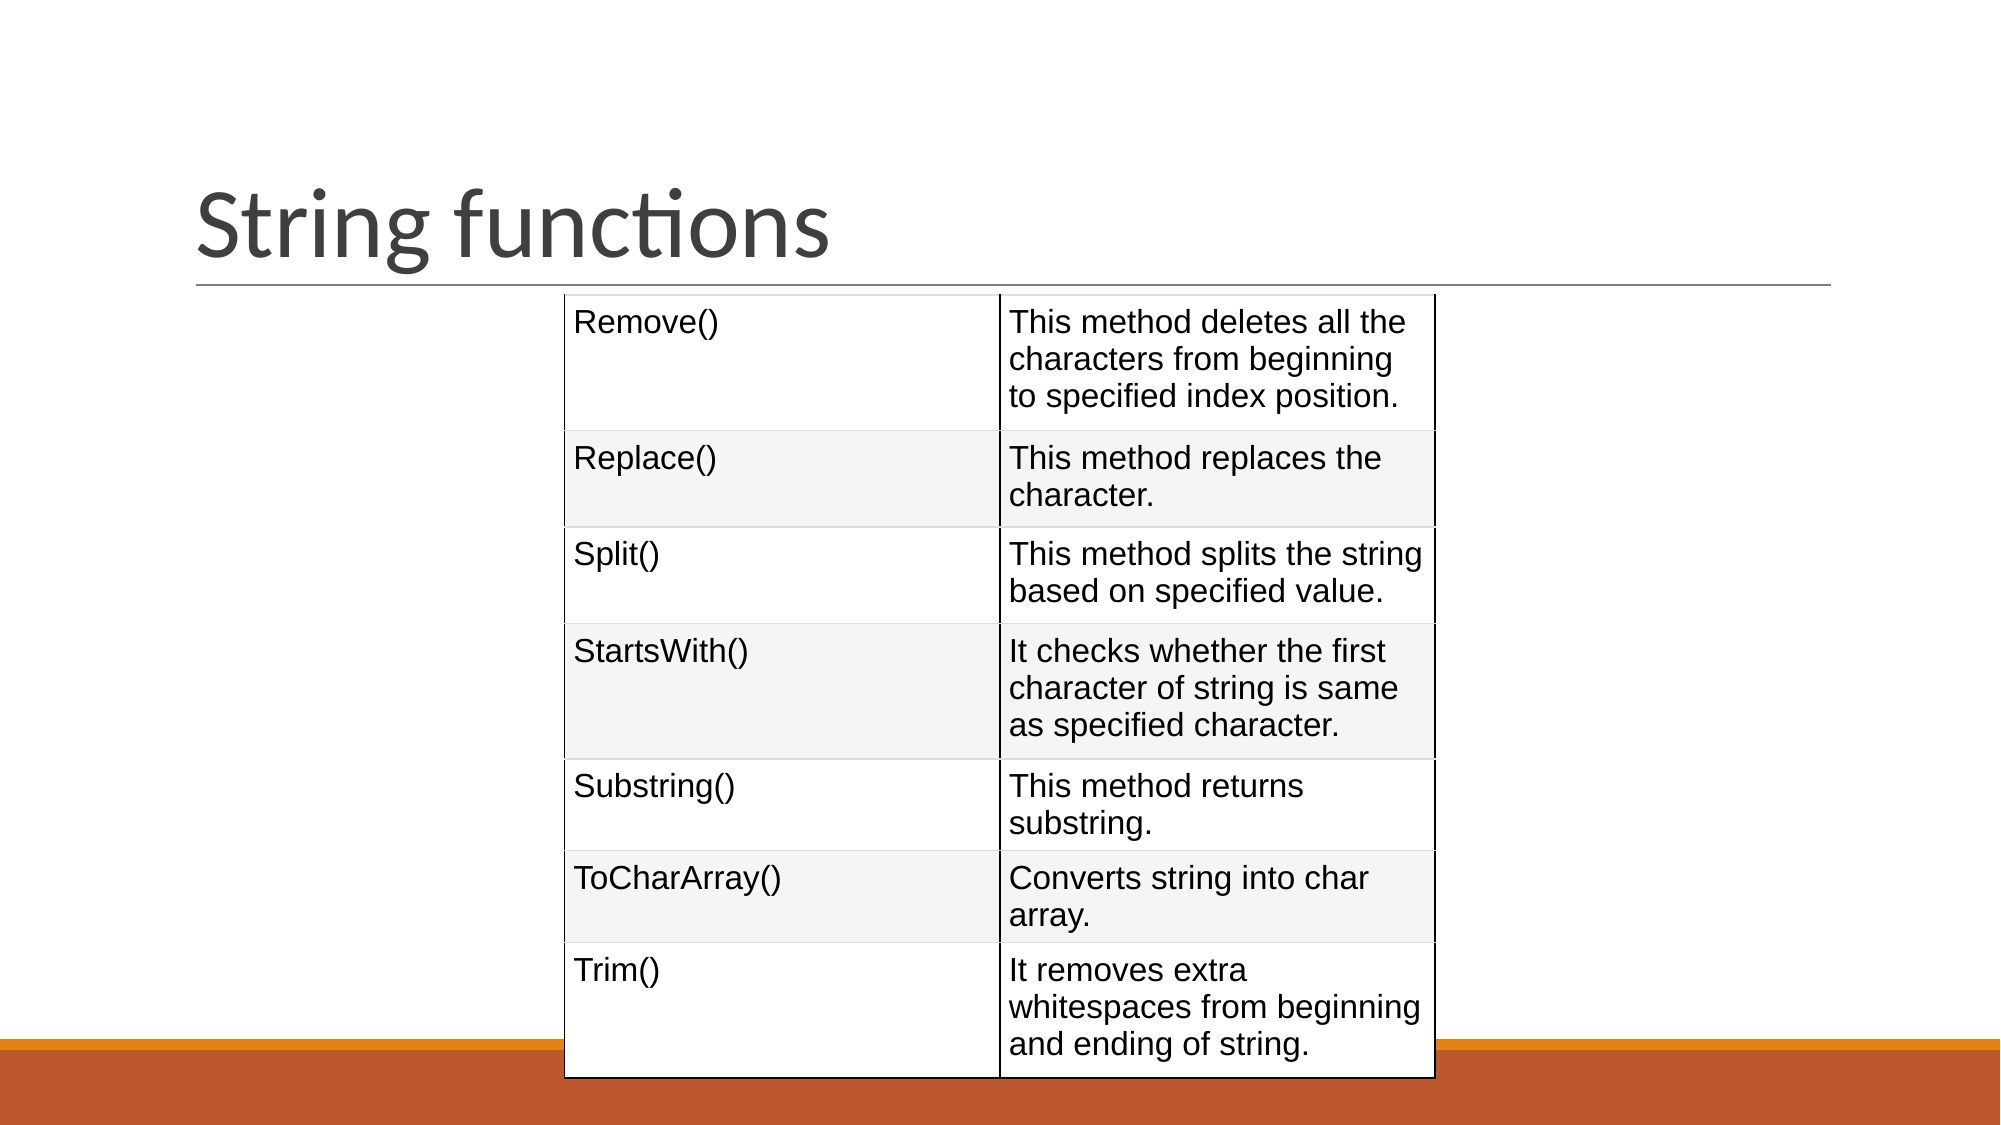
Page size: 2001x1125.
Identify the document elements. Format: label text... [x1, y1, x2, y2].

table_cell Substring() [565, 760, 999, 850]
table_cell It removes extra whitespaces from beginning and ending of string. [1001, 943, 1434, 1077]
table_cell This method returns substring. [1001, 760, 1434, 850]
table_cell This method splits the string based on specified value. [1001, 528, 1434, 623]
table_cell Replace() [565, 431, 999, 526]
table_cell Trim() [565, 943, 999, 1077]
table_cell It checks whether the first character of string is same as specified character. [1001, 624, 1434, 758]
table_cell This method replaces the character. [1001, 431, 1434, 526]
table_cell Split() [565, 528, 999, 623]
title String functions [180, 47, 1830, 285]
table_cell ToCharArray() [565, 851, 999, 942]
table_header Remove() [565, 296, 999, 430]
table_header This method deletes all the characters from beginning to specified index position. [1001, 296, 1434, 430]
table_cell StartsWith() [565, 624, 999, 758]
table_cell Converts string into char array. [1001, 851, 1434, 942]
